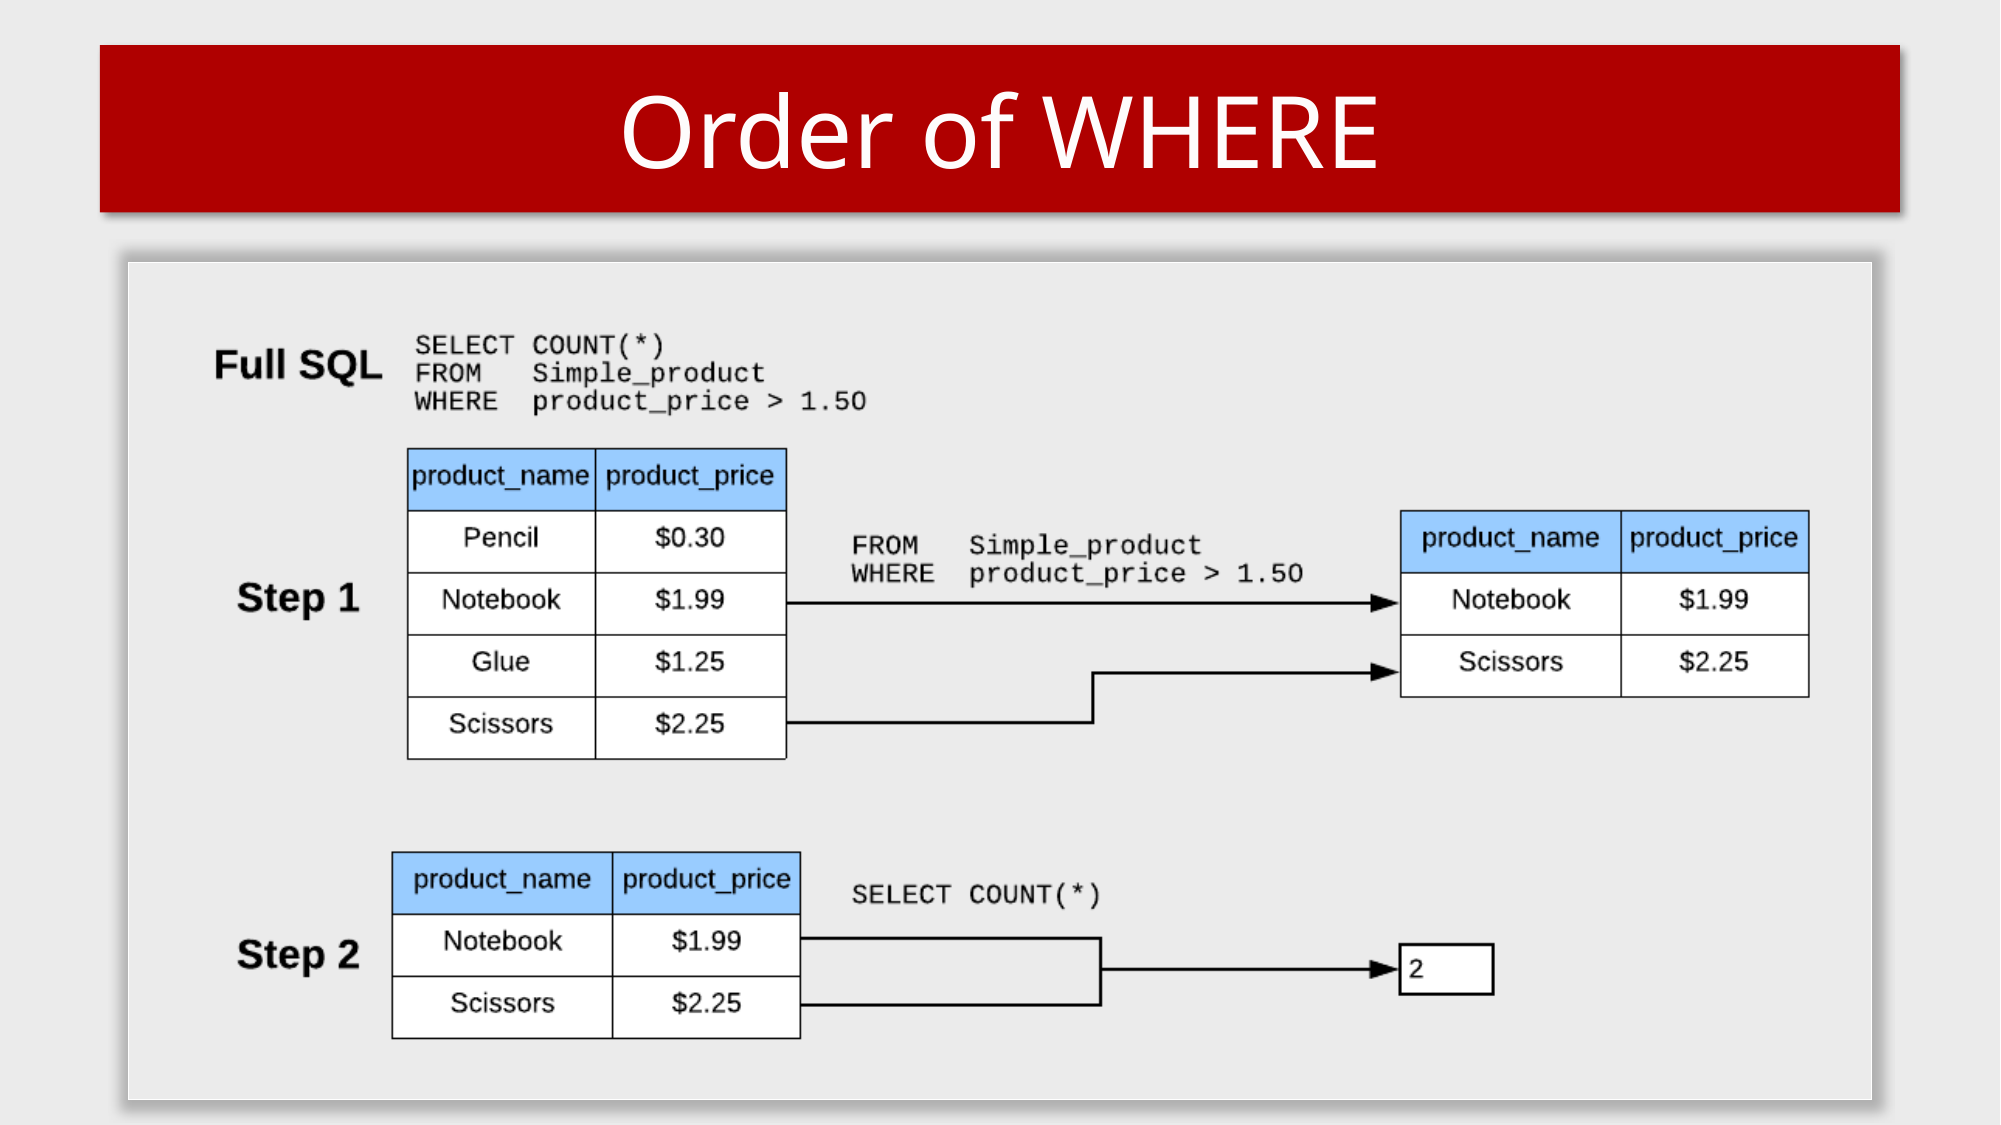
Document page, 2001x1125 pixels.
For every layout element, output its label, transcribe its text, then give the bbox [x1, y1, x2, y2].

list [128, 262, 1872, 1101]
title Order of WHERE [99, 45, 1900, 213]
